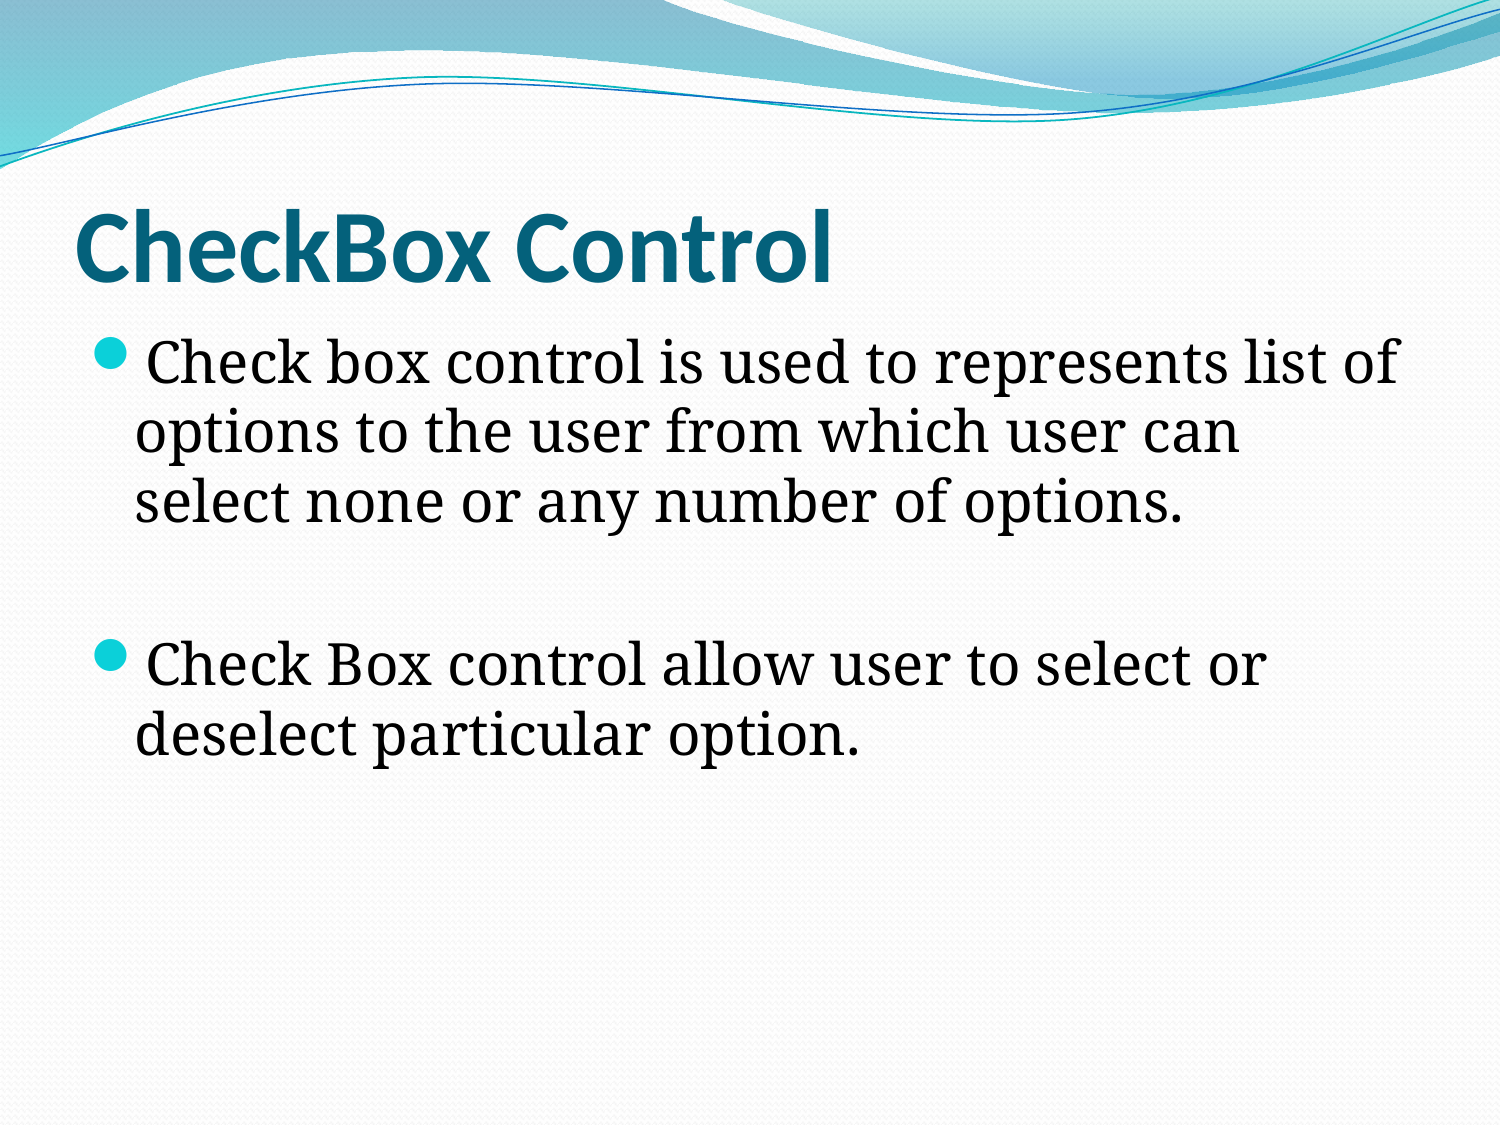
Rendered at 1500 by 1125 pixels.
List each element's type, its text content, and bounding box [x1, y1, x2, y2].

title CheckBox Control [75, 115, 1425, 303]
list Check box control is used to represents list of options to the user from which user can select none or any number of options. Check Box control allow user to select or deselect particular option. [75, 317, 1425, 1038]
